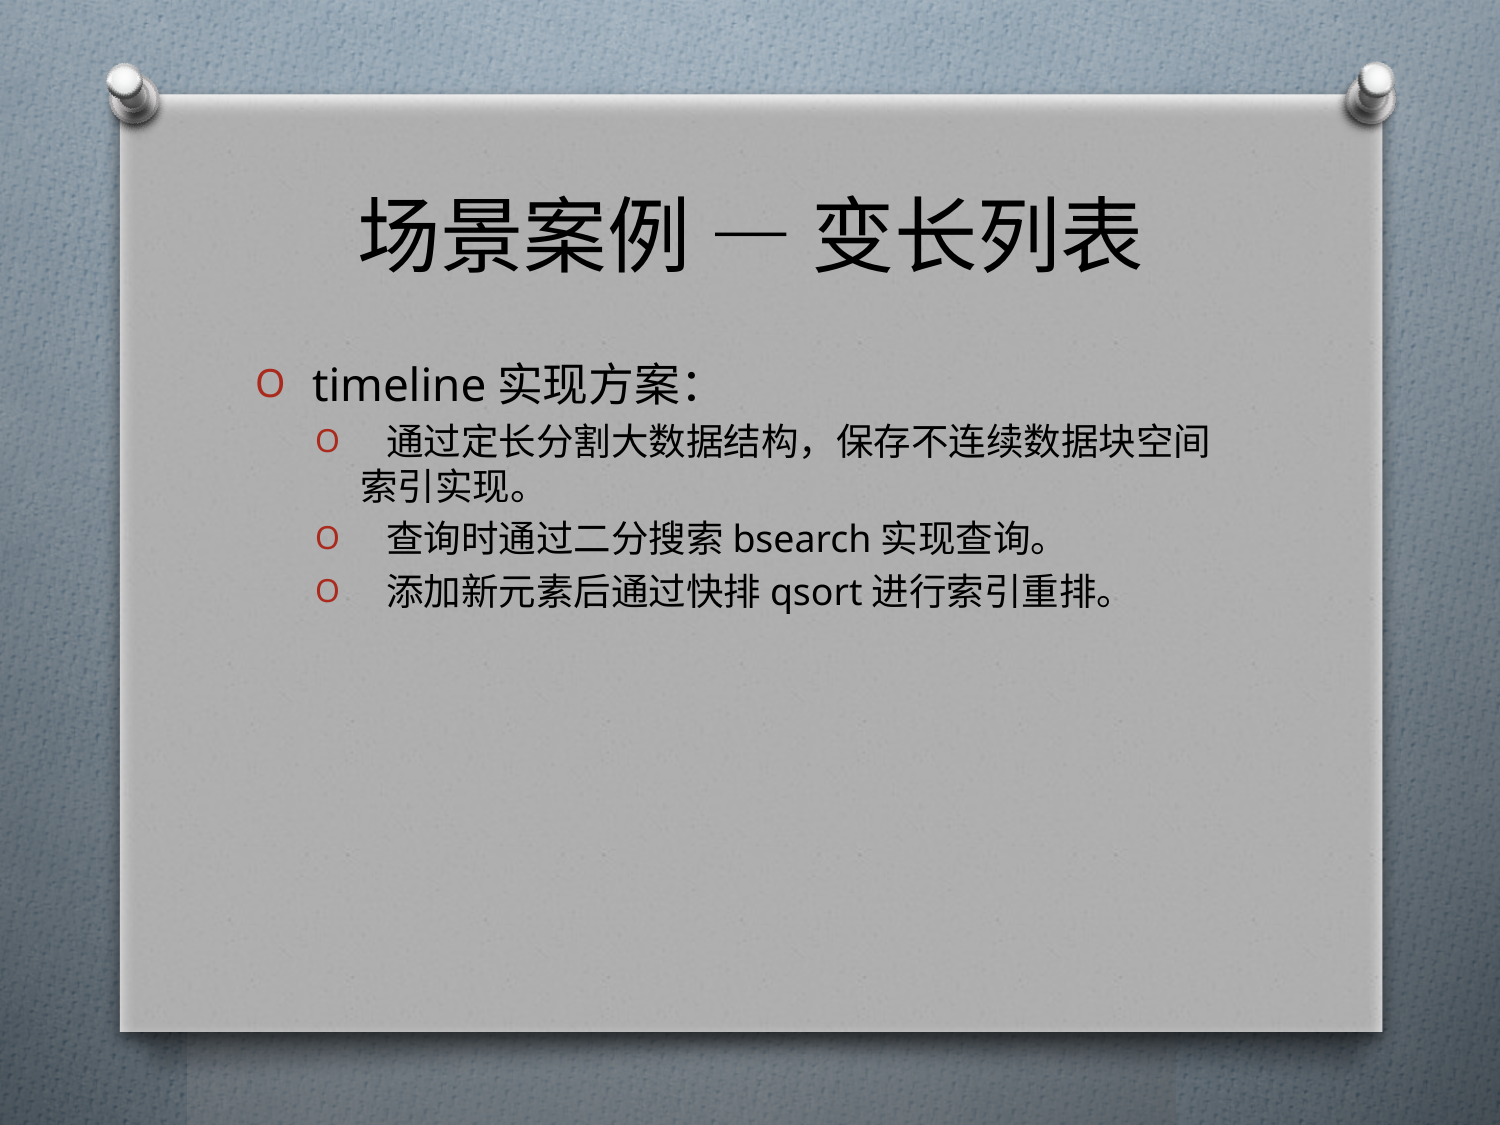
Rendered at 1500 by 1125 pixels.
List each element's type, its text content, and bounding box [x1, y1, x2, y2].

picture [75, 29, 198, 153]
list timeline实现方案： 通过定长分割大数据结构，保存不连续数据块空间索引实现。 查询时通过二分搜索bsearch实现查询。 添加新元素后通过快排qsort进行索引重排。 [240, 347, 1257, 939]
picture [1317, 35, 1439, 156]
title 场景案例 — 变长列表 [179, 134, 1323, 332]
